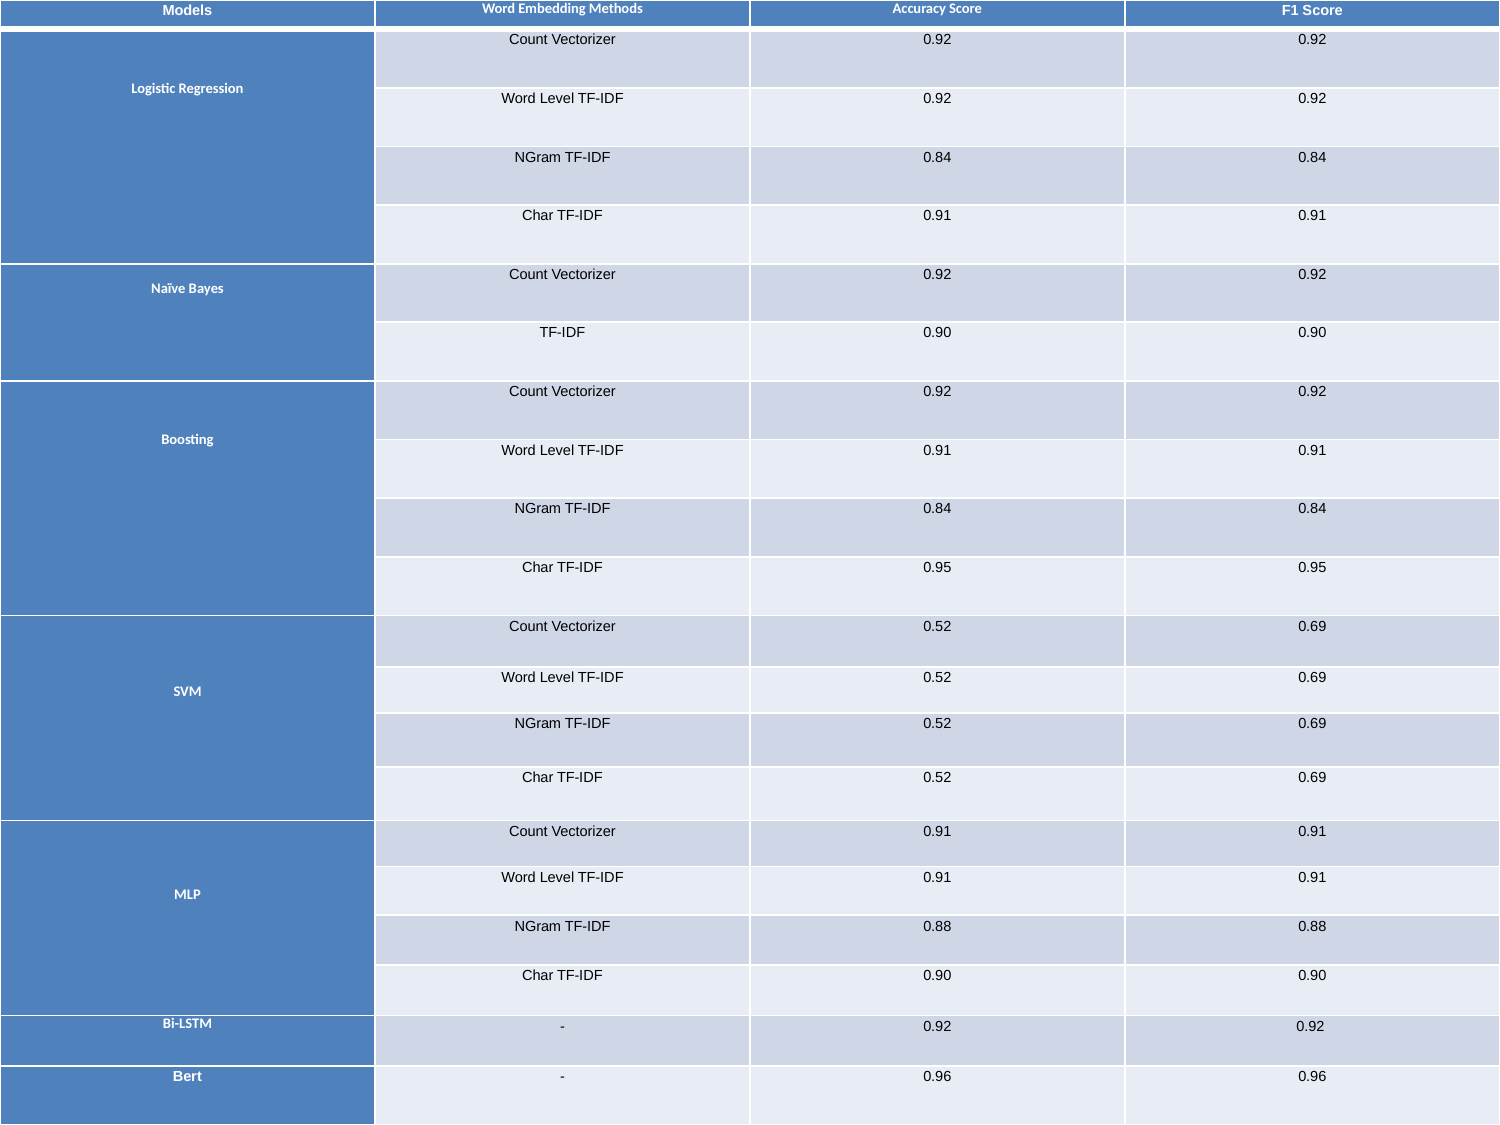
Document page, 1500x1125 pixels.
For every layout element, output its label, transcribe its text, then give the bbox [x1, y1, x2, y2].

table_cell 0.92 [751, 265, 1124, 321]
table_cell Count Vectorizer [376, 265, 749, 321]
table_cell 0.91 [751, 821, 1124, 866]
table_cell Word Level TF-IDF [376, 89, 749, 146]
table_cell 0.92 [1126, 89, 1499, 146]
table_cell Boosting [1, 382, 374, 615]
table_cell 0.52 [751, 768, 1124, 820]
table_cell 0.91 [1126, 821, 1499, 866]
table_cell Count Vectorizer [376, 382, 749, 439]
table_cell Bert [1, 1067, 374, 1124]
table_cell Bi-LSTM [1, 1016, 374, 1065]
table_cell 0.92 [751, 32, 1124, 87]
table_cell 0.95 [751, 558, 1124, 615]
table_header Models [1, 1, 374, 26]
table_cell 0.96 [1126, 1067, 1499, 1124]
table_cell 0.84 [751, 499, 1124, 556]
table_cell 0.92 [1126, 265, 1499, 321]
table_cell 0.92 [751, 1016, 1124, 1065]
table_cell 0.69 [1126, 616, 1499, 666]
table_cell 0.69 [1126, 668, 1499, 712]
table_cell 0.84 [1126, 499, 1499, 556]
table_cell Count Vectorizer [376, 616, 749, 666]
table_header Word Embedding Methods [376, 1, 749, 26]
table_cell Char TF-IDF [376, 206, 749, 263]
table_cell 0.92 [751, 89, 1124, 146]
table_cell MLP [1, 821, 374, 1015]
table_cell 0.91 [1126, 867, 1499, 914]
table_cell Count Vectorizer [376, 821, 749, 866]
table_cell Count Vectorizer [376, 32, 749, 87]
table_cell 0.92 [1126, 1016, 1499, 1065]
table_cell 0.88 [1126, 916, 1499, 964]
table_cell 0.91 [751, 206, 1124, 263]
table_cell 0.90 [1126, 323, 1499, 380]
table_cell 0.91 [1126, 206, 1499, 263]
table_cell 0.52 [751, 668, 1124, 712]
table_cell SVM [1, 616, 374, 820]
table_cell Logistic Regression [1, 32, 374, 263]
table_cell 0.96 [751, 1067, 1124, 1124]
table_cell 0.92 [751, 382, 1124, 439]
table_cell 0.84 [1126, 147, 1499, 204]
table_cell 0.91 [751, 440, 1124, 497]
table_cell Word Level TF-IDF [376, 867, 749, 914]
table_cell 0.92 [1126, 32, 1499, 87]
table_cell NGram TF-IDF [376, 714, 749, 766]
table_cell 0.92 [1126, 382, 1499, 439]
table_cell 0.91 [1126, 440, 1499, 497]
table_cell Char TF-IDF [376, 768, 749, 820]
table_cell - [376, 1016, 749, 1065]
table_cell 0.52 [751, 714, 1124, 766]
table_cell 0.90 [751, 323, 1124, 380]
table_cell 0.91 [751, 867, 1124, 914]
table_cell TF-IDF [376, 323, 749, 380]
table_cell 0.69 [1126, 714, 1499, 766]
table_cell 0.84 [751, 147, 1124, 204]
table_cell 0.90 [1126, 966, 1499, 1015]
table_cell NGram TF-IDF [376, 147, 749, 204]
table_cell 0.52 [751, 616, 1124, 666]
table_cell Char TF-IDF [376, 966, 749, 1015]
table_cell 0.90 [751, 966, 1124, 1015]
table_cell Word Level TF-IDF [376, 668, 749, 712]
table_cell NGram TF-IDF [376, 499, 749, 556]
table_header Accuracy Score [751, 1, 1124, 26]
table_cell NGram TF-IDF [376, 916, 749, 964]
table_cell 0.88 [751, 916, 1124, 964]
table_cell 0.95 [1126, 558, 1499, 615]
table_cell 0.69 [1126, 768, 1499, 820]
table_cell Naïve Bayes [1, 265, 374, 380]
table_header F1 Score [1126, 1, 1499, 26]
table_cell - [376, 1067, 749, 1124]
table_cell Word Level TF-IDF [376, 440, 749, 497]
table_cell Char TF-IDF [376, 558, 749, 615]
